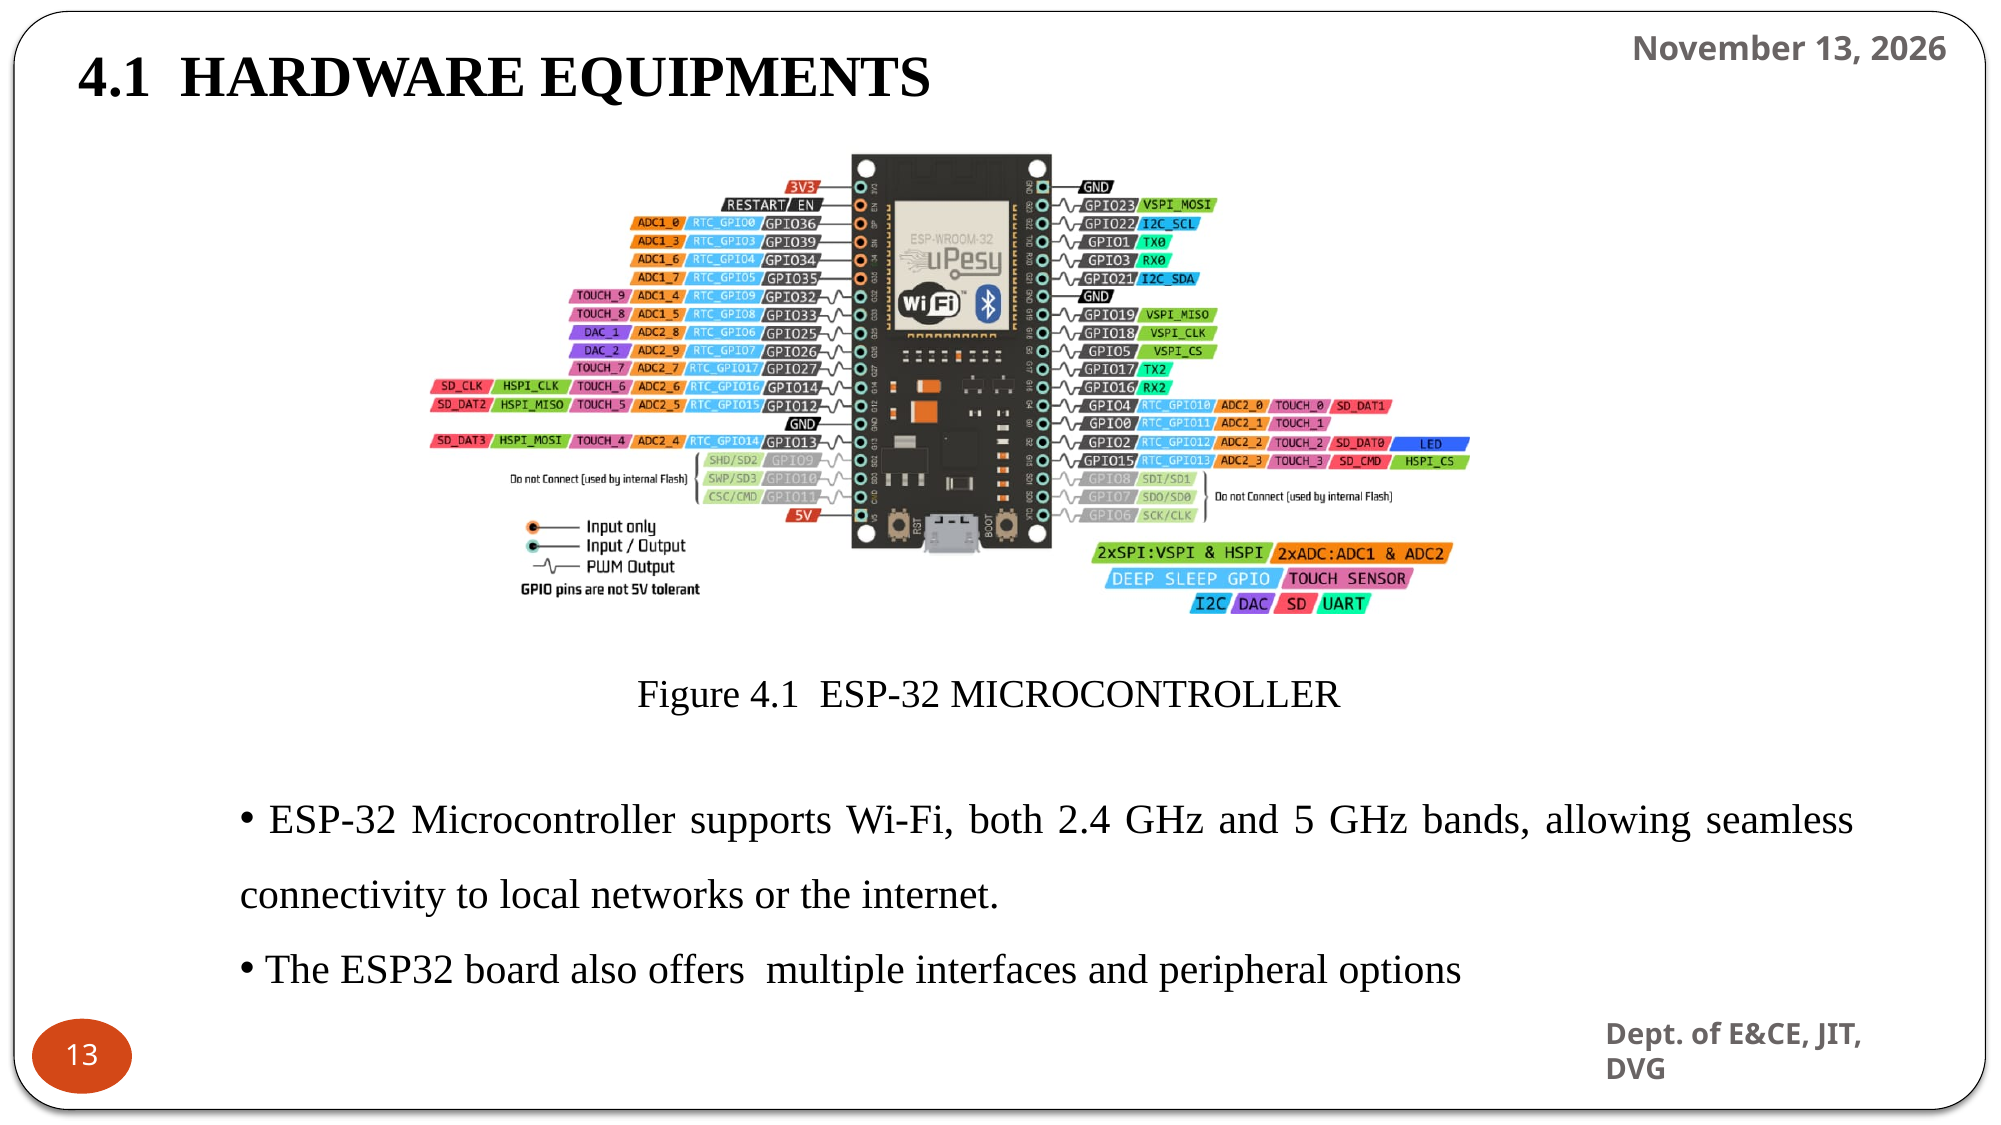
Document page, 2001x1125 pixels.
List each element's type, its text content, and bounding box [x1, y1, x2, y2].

picture [429, 138, 1471, 615]
text_box 29 May 2024 [1420, 10, 1962, 89]
text_box Figure 4.1 ESP-32 MICROCONTROLLER [616, 658, 1362, 726]
slide_number 13 [32, 1018, 132, 1094]
footer Dept. of E&CE, JIT, DVG [1590, 1012, 1932, 1088]
text_box ESP-32 Microcontroller supports Wi-Fi, both 2.4 GHz and 5 GHz bands, allowing seamless connectivity to local networks or the internet. The ESP32 board also offers multiple interfaces and peripheral options [225, 759, 1871, 1000]
text_box 4.1 HARDWARE EQUIPMENTS [64, 30, 948, 116]
